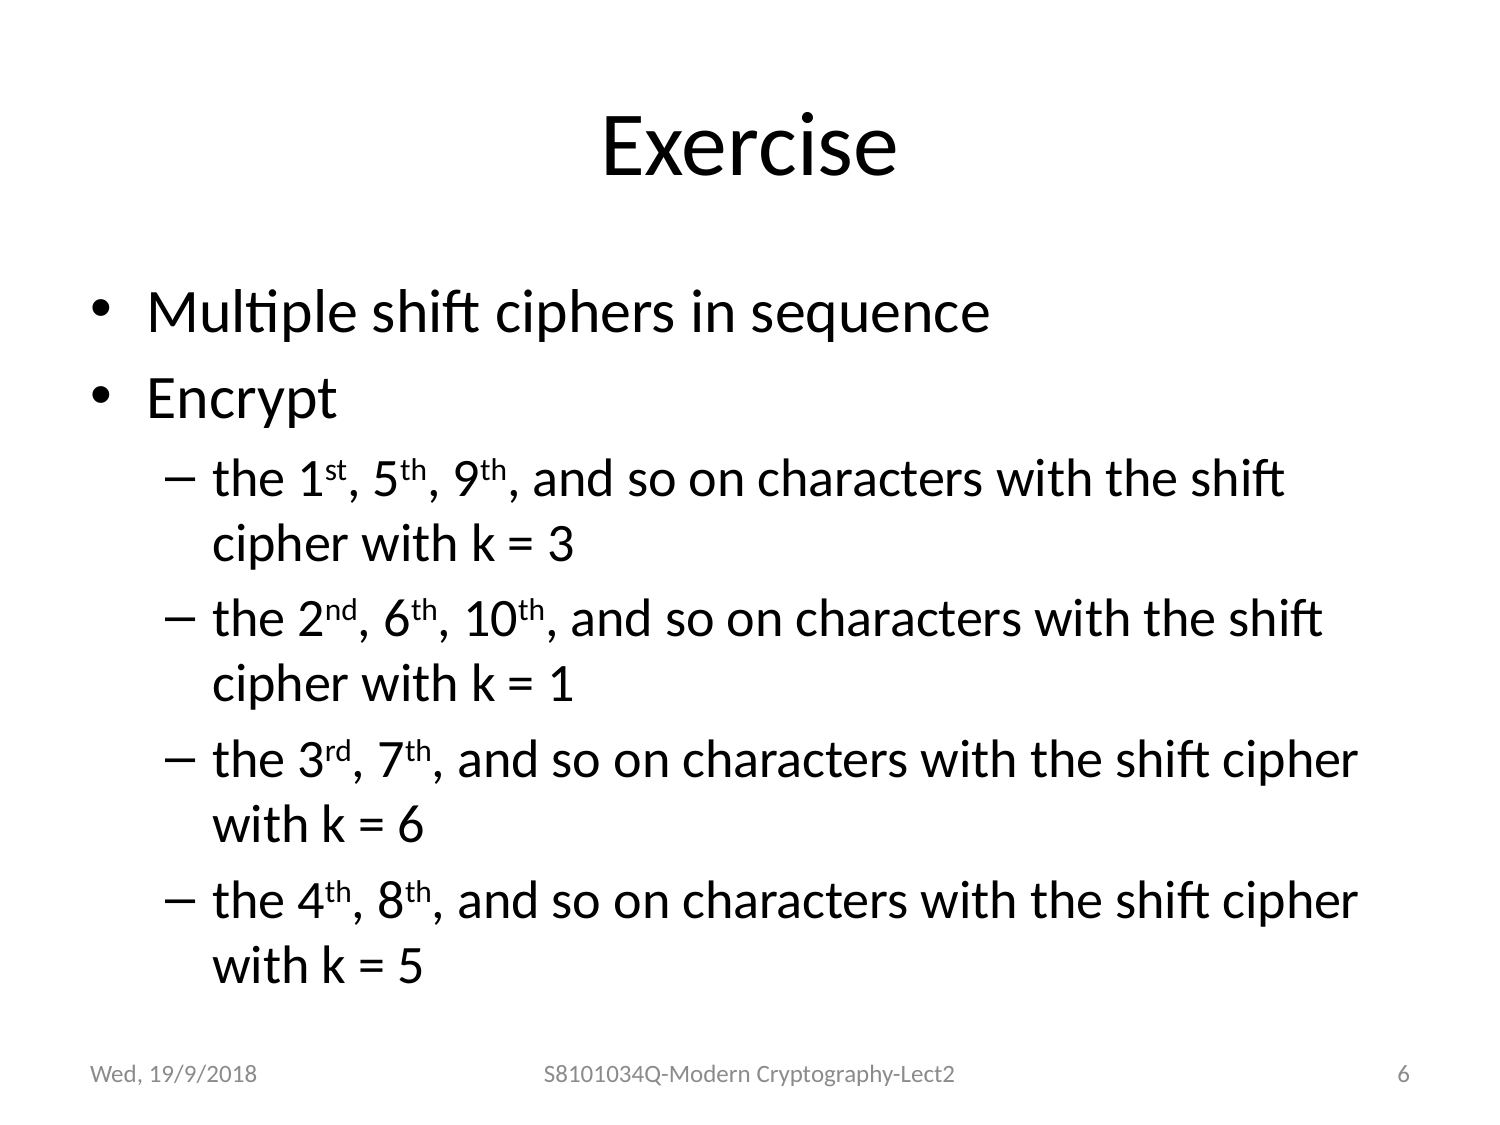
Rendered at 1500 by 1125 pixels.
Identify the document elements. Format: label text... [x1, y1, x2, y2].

title Exercise [75, 45, 1425, 233]
list Multiple shift ciphers in sequence Encrypt the 1st, 5th, 9th, and so on characters with the shift cipher with k = 3 the 2nd, 6th, 10th, and so on characters with the shift cipher with k = 1 the 3rd, 7th, and so on characters with the shift cipher with k = 6 the 4th, 8th, and so on characters with the shift cipher with k = 5 [75, 262, 1425, 1005]
footer S8101034Q-Modern Cryptography-Lect2 [512, 1042, 988, 1103]
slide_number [75, 1042, 425, 1103]
slide_number 6 [1074, 1042, 1425, 1103]
